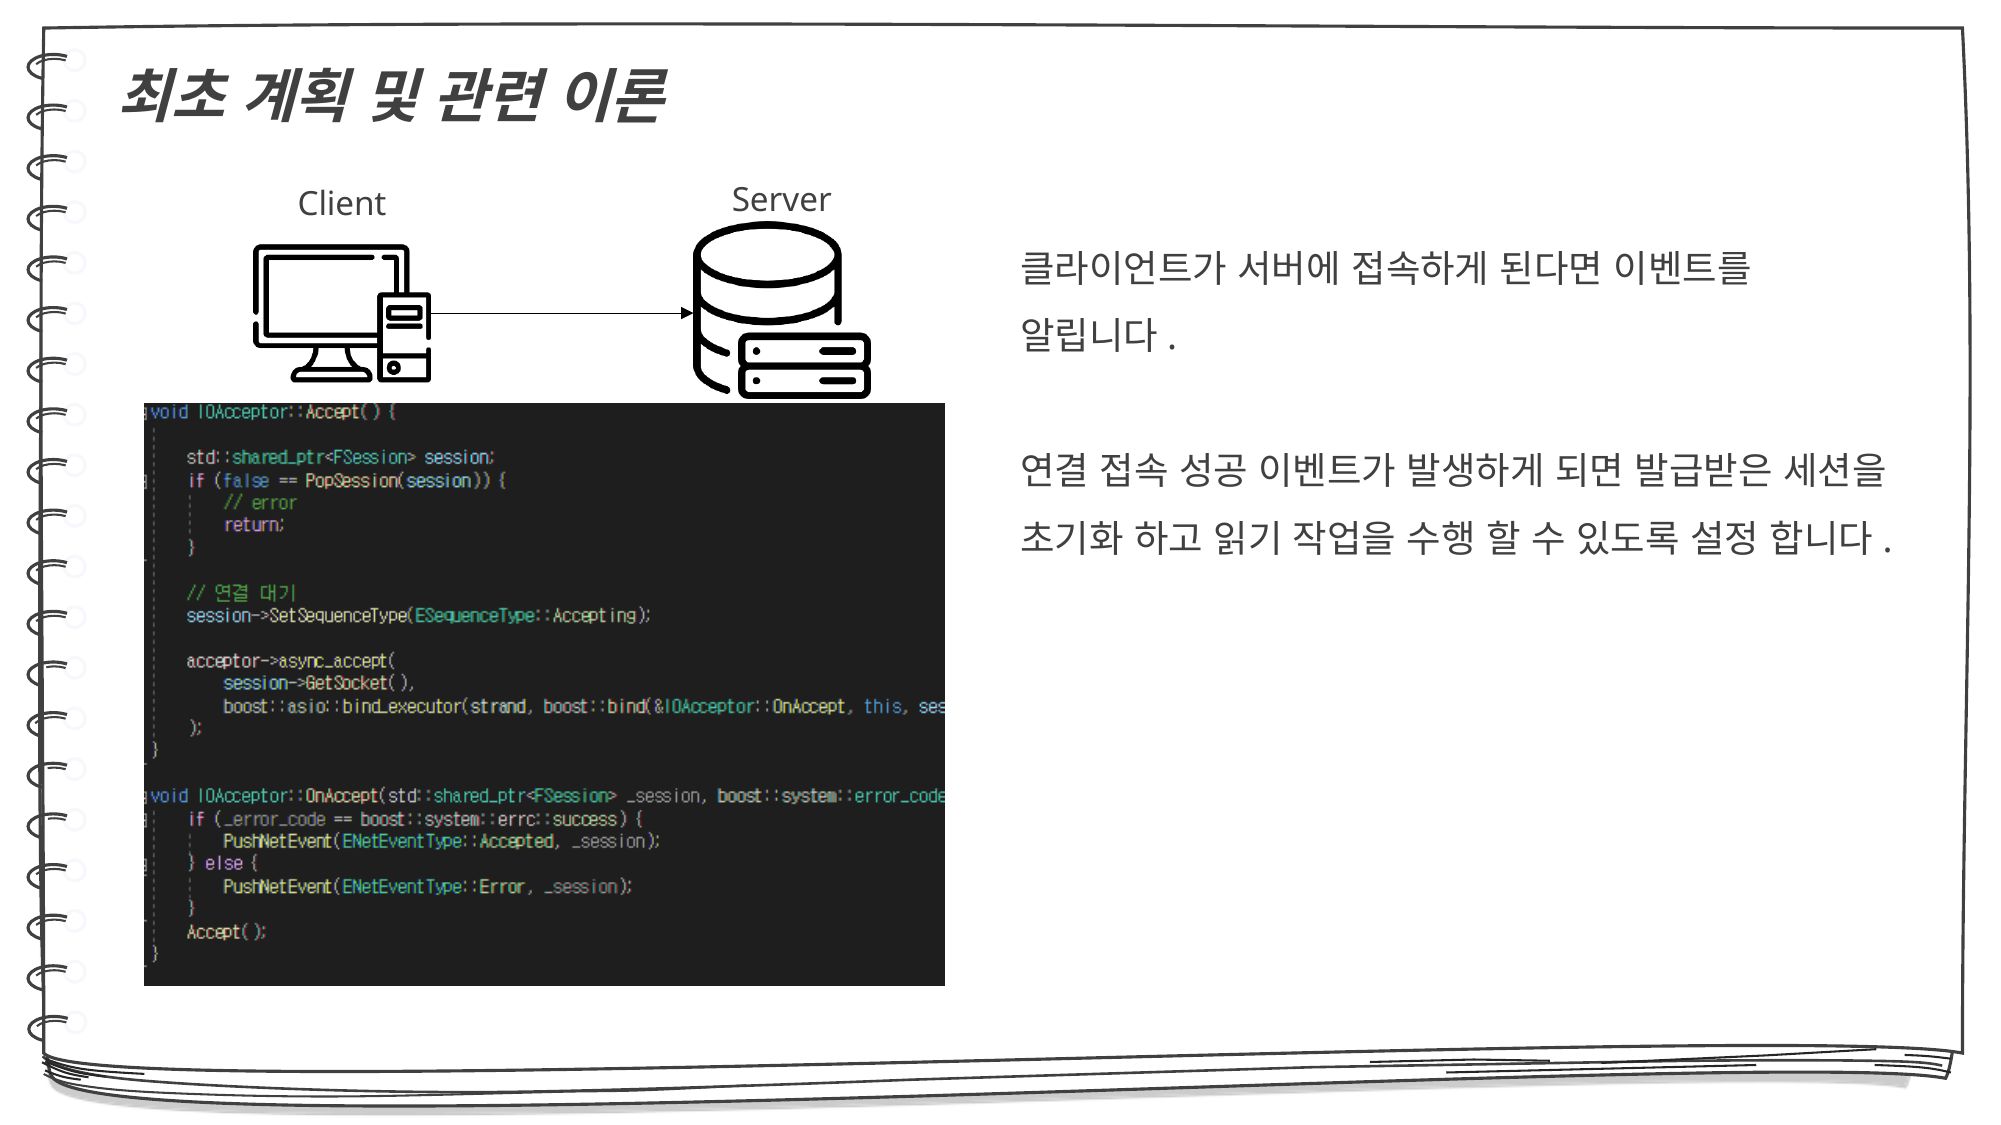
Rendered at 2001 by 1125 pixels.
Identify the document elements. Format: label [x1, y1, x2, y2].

text_box [27, 23, 1971, 1107]
text_box [253, 170, 871, 402]
picture [144, 403, 945, 986]
